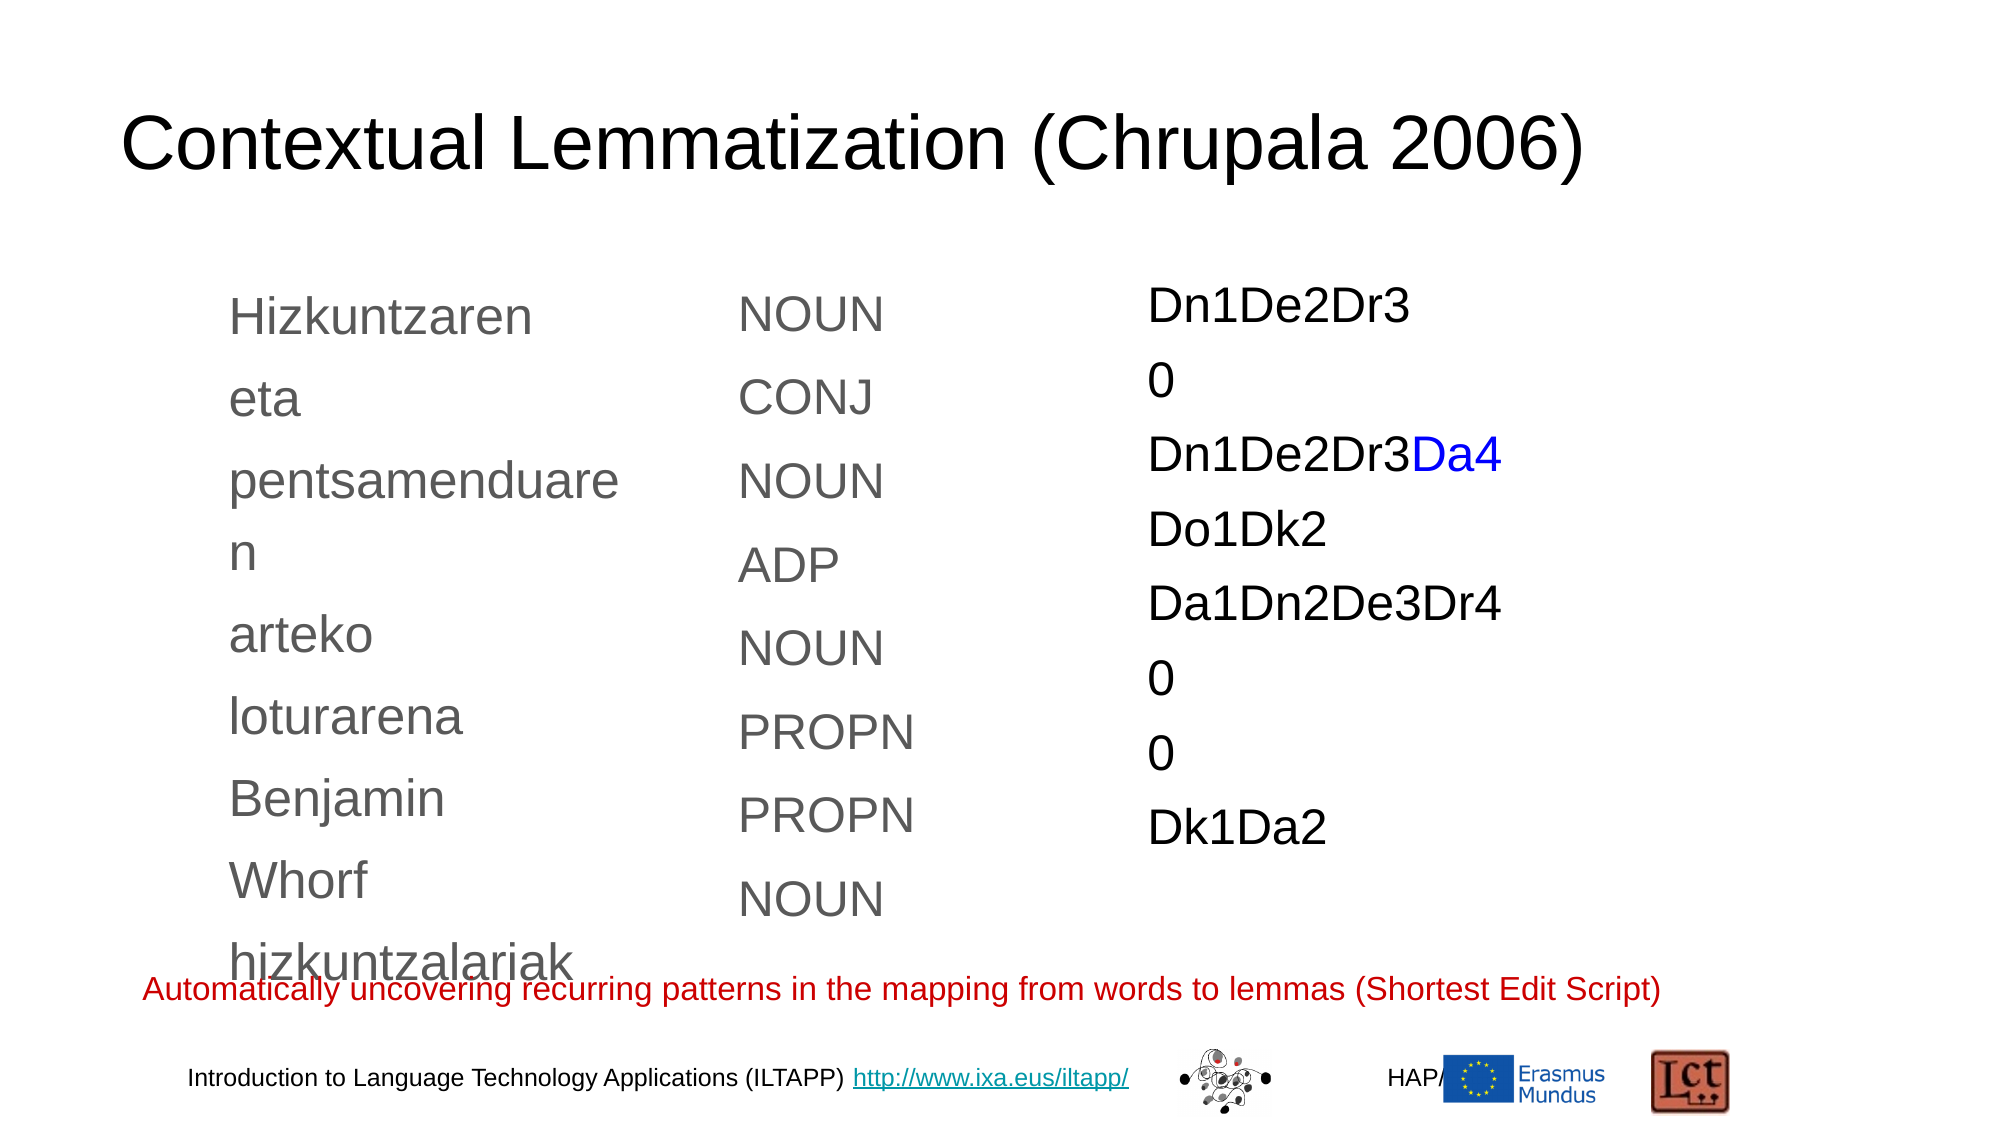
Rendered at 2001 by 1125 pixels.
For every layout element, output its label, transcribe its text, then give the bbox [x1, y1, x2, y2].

list Dn1De2Dr3 0 Dn1De2Dr3Da4 Do1Dk2 Da1Dn2De3Dr4 0 0 Dk1Da2 [1127, 262, 1900, 1005]
picture [1177, 1049, 1272, 1117]
title Contextual Lemmatization (Chrupala 2006) [99, 45, 1900, 233]
text_box Automatically uncovering recurring patterns in the mapping from words to lemmas (Shortest Edit Script) [127, 951, 1764, 1022]
list NOUN CONJ NOUN ADP NOUN PROPN PROPN NOUN [717, 262, 1127, 951]
list Hizkuntzaren eta pentsamenduaren arteko loturarena Benjamin Whorf hizkuntzalariak [208, 262, 666, 951]
picture [1437, 1048, 1620, 1120]
picture [1651, 1049, 1730, 1116]
